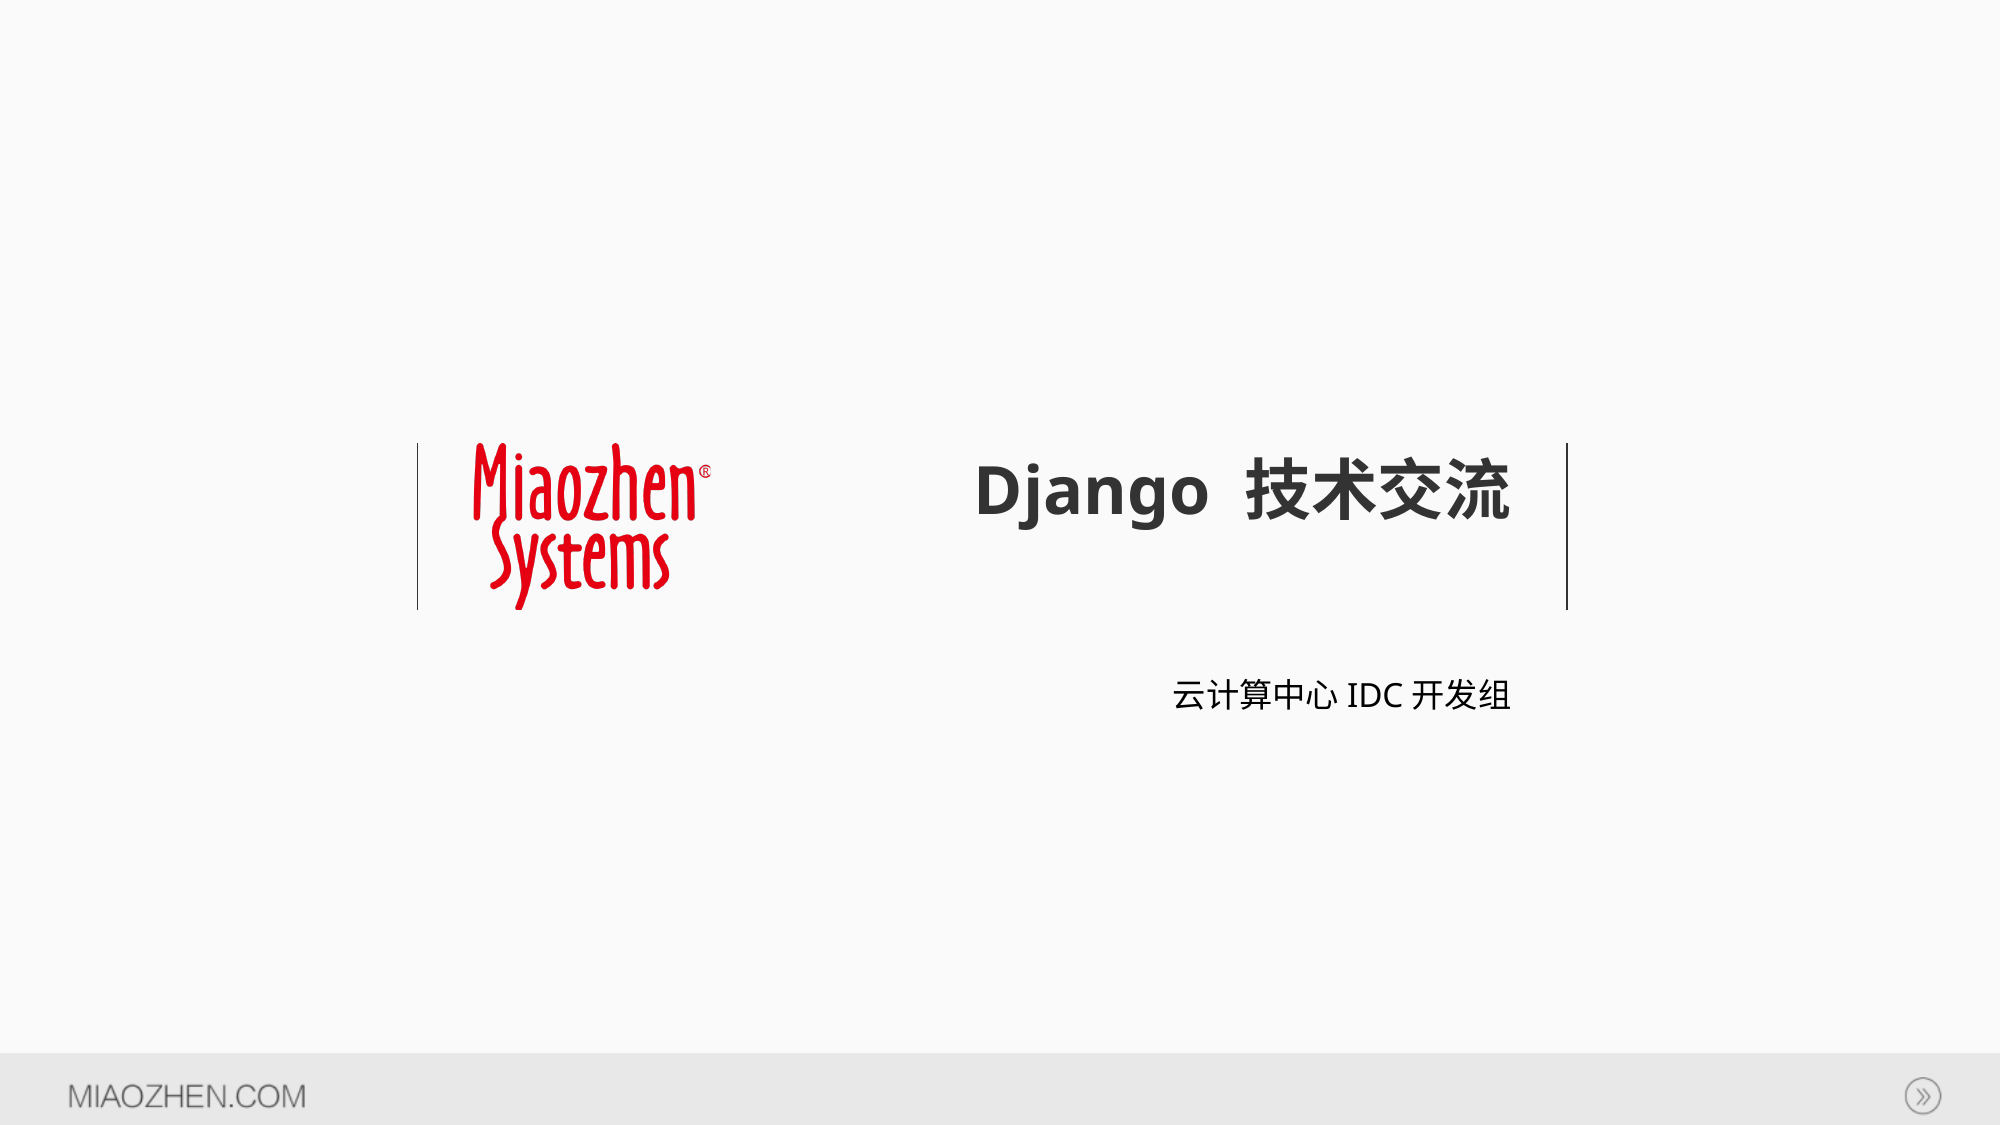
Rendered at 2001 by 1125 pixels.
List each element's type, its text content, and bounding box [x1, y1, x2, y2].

picture [0, 1053, 2000, 1125]
list 云计算中心IDC开发组 [876, 671, 1527, 748]
title Django 技术交流 [747, 439, 1527, 547]
